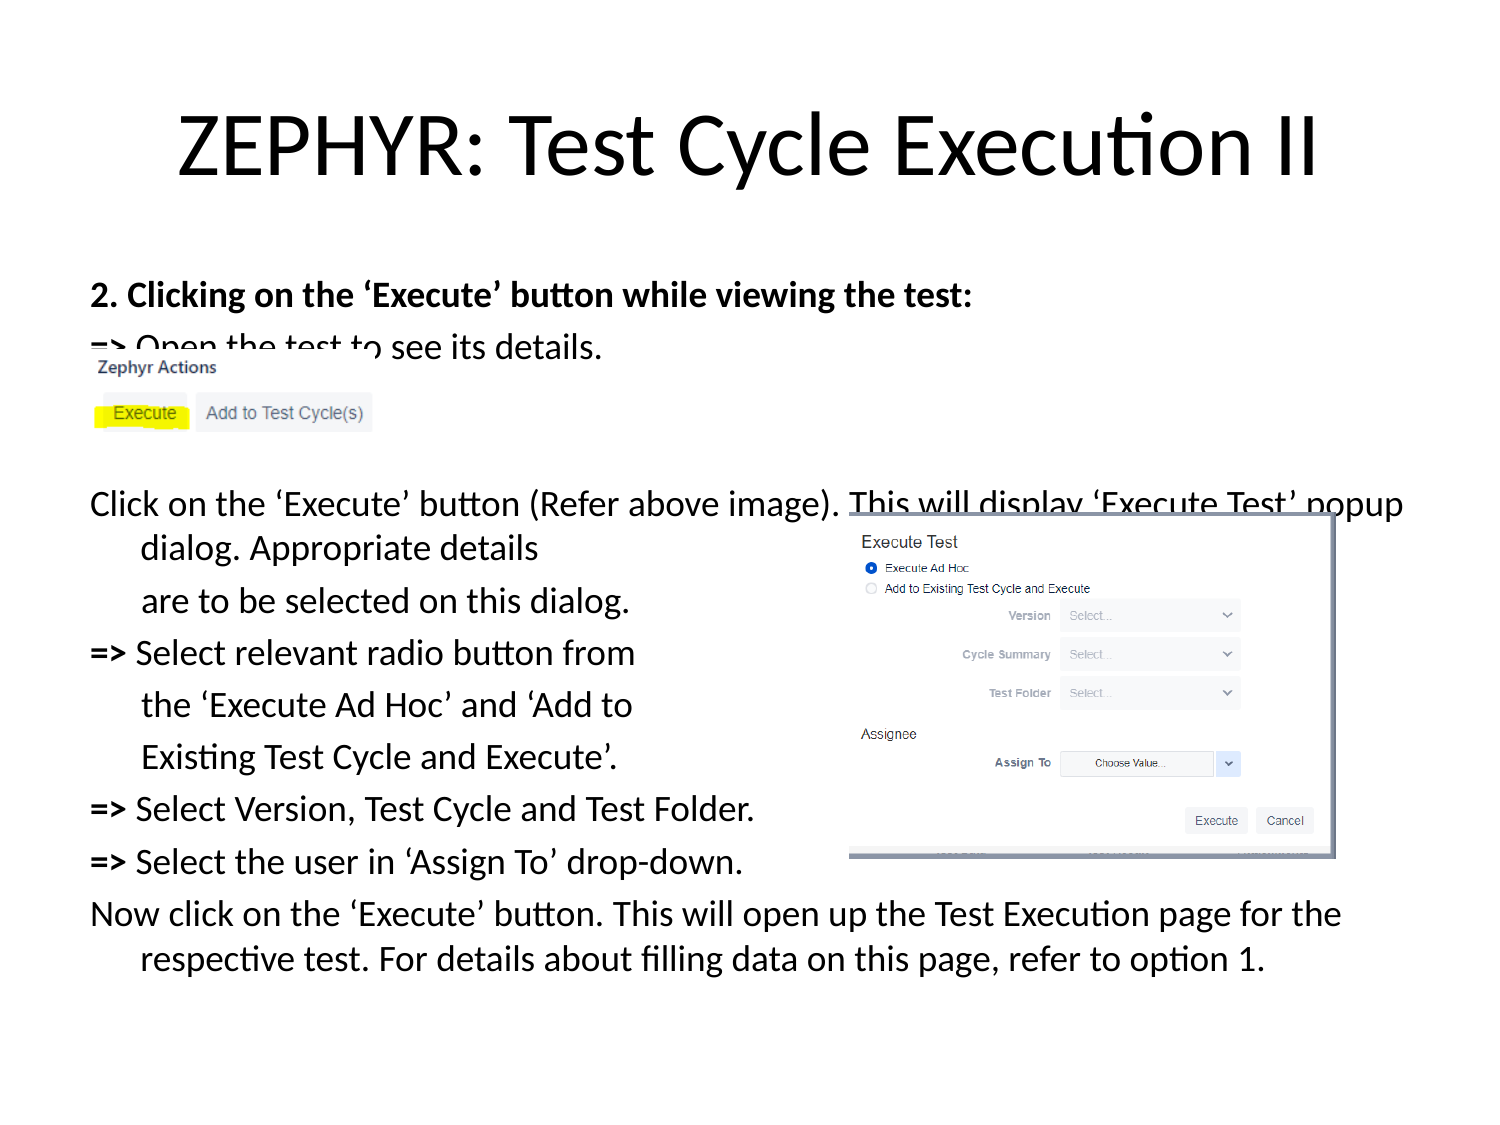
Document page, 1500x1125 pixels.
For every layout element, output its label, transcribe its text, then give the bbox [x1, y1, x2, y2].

picture [87, 349, 376, 432]
list 2. Clicking on the ‘Execute’ button while viewing the test: => Open the test to see its details. Click on the ‘Execute’ button (Refer above image). This will display ‘Execute Test’ popup dialog. Appropriate details are to be selected on this dialog. => Select relevant radio button from the ‘Execute Ad Hoc’ and ‘Add to Existing Test Cycle and Execute’. => Select Version, Test Cycle and Test Folder. => Select the user in ‘Assign To’ drop-down. Now click on the ‘Execute’ button. This will open up the Test Execution page for the respective test. For details about filling data on this page, refer to option 1. [75, 262, 1425, 1005]
title ZEPHYR: Test Cycle Execution II [75, 45, 1425, 233]
picture [849, 512, 1337, 859]
